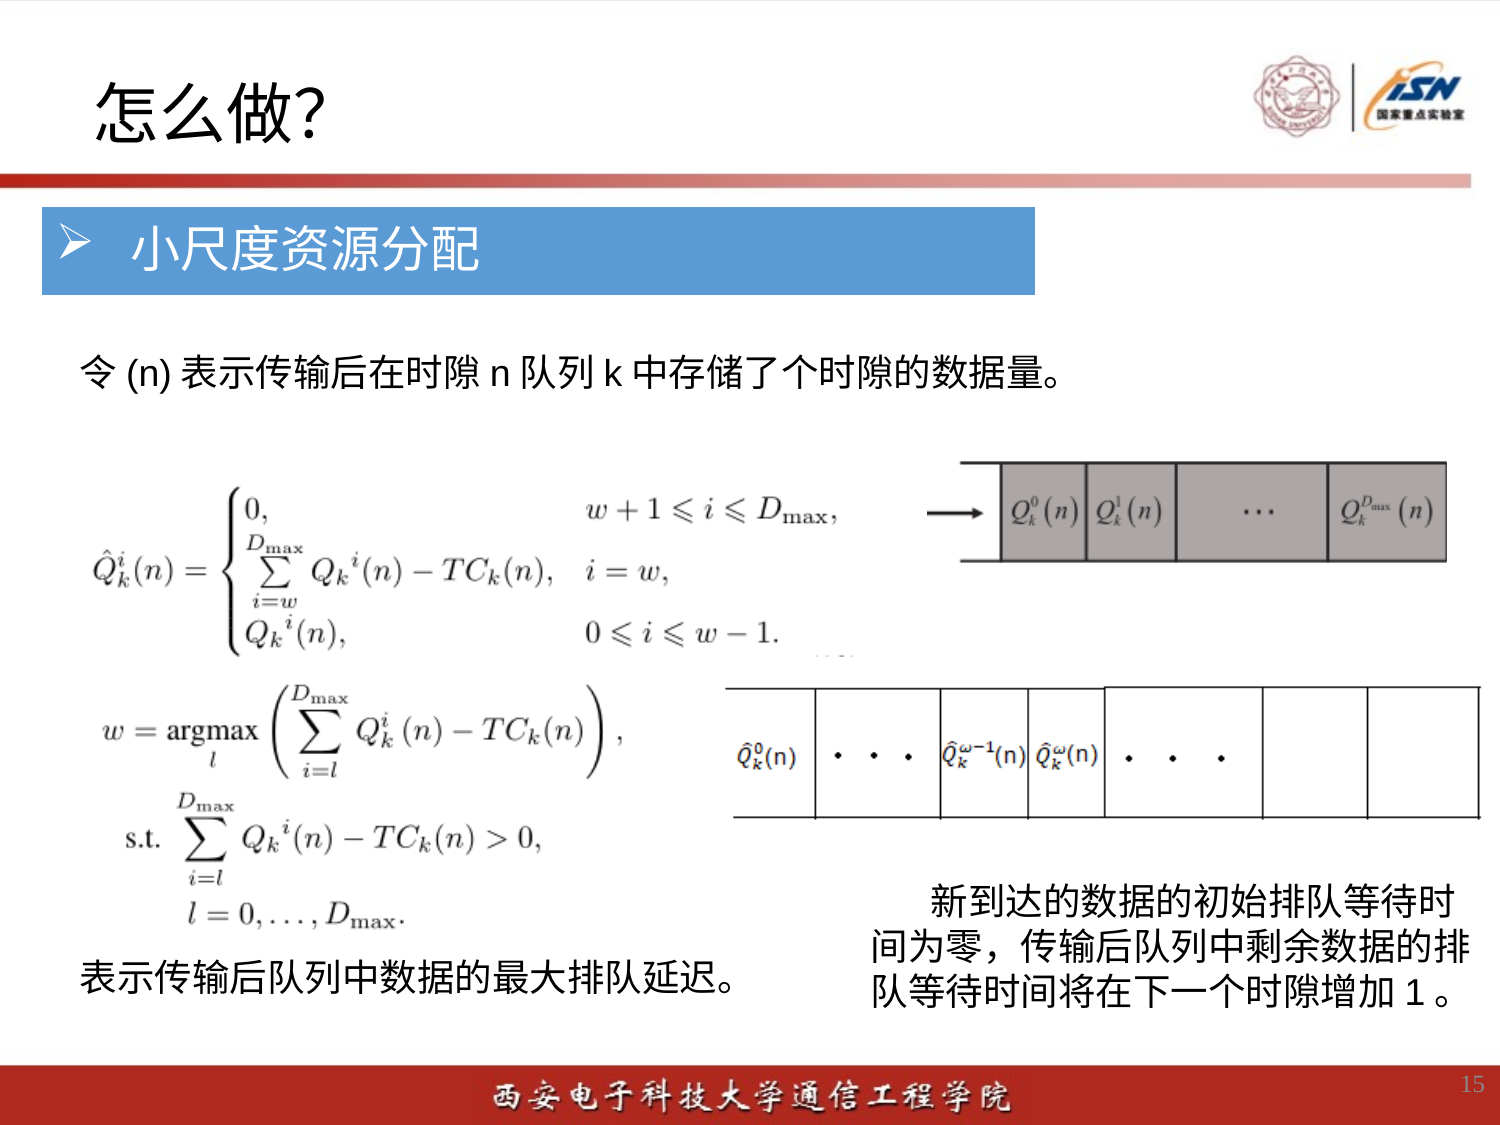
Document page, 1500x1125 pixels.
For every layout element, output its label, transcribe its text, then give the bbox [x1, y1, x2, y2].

picture [0, 0, 1500, 1125]
text_box 新到达的数据的初始排队等待时间为零，传输后队列中剩余数据的排队等待时间将在下一个时隙增加1。 [855, 870, 1500, 1021]
title 小尺度资源分配 [39, 204, 1038, 298]
text_box 怎么做？ [78, 64, 375, 159]
slide_number 15 [1149, 1059, 1500, 1120]
